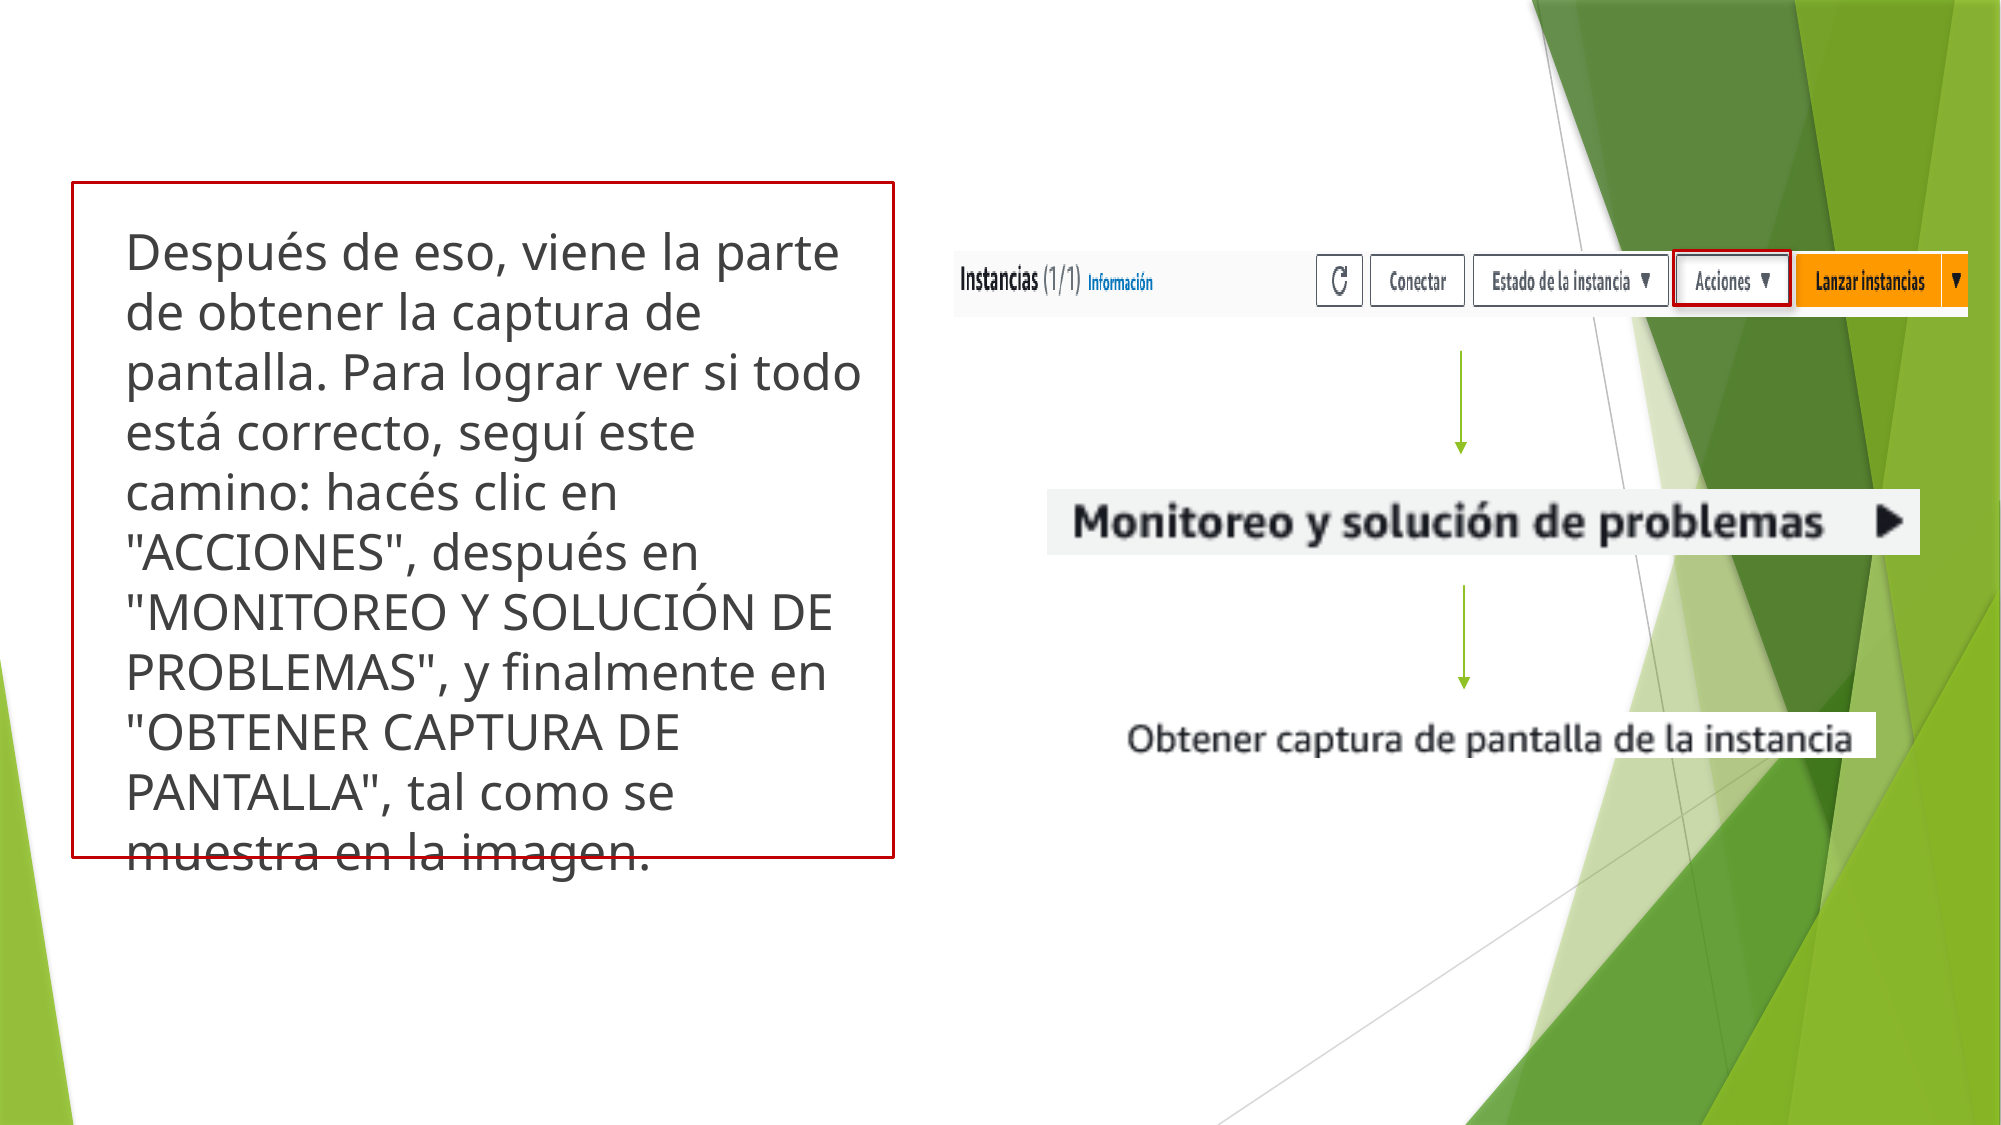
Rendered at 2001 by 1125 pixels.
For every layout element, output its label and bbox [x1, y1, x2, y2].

text_box [71, 181, 895, 859]
picture [1047, 488, 1921, 555]
picture [1091, 711, 1876, 758]
list [954, 250, 1968, 317]
